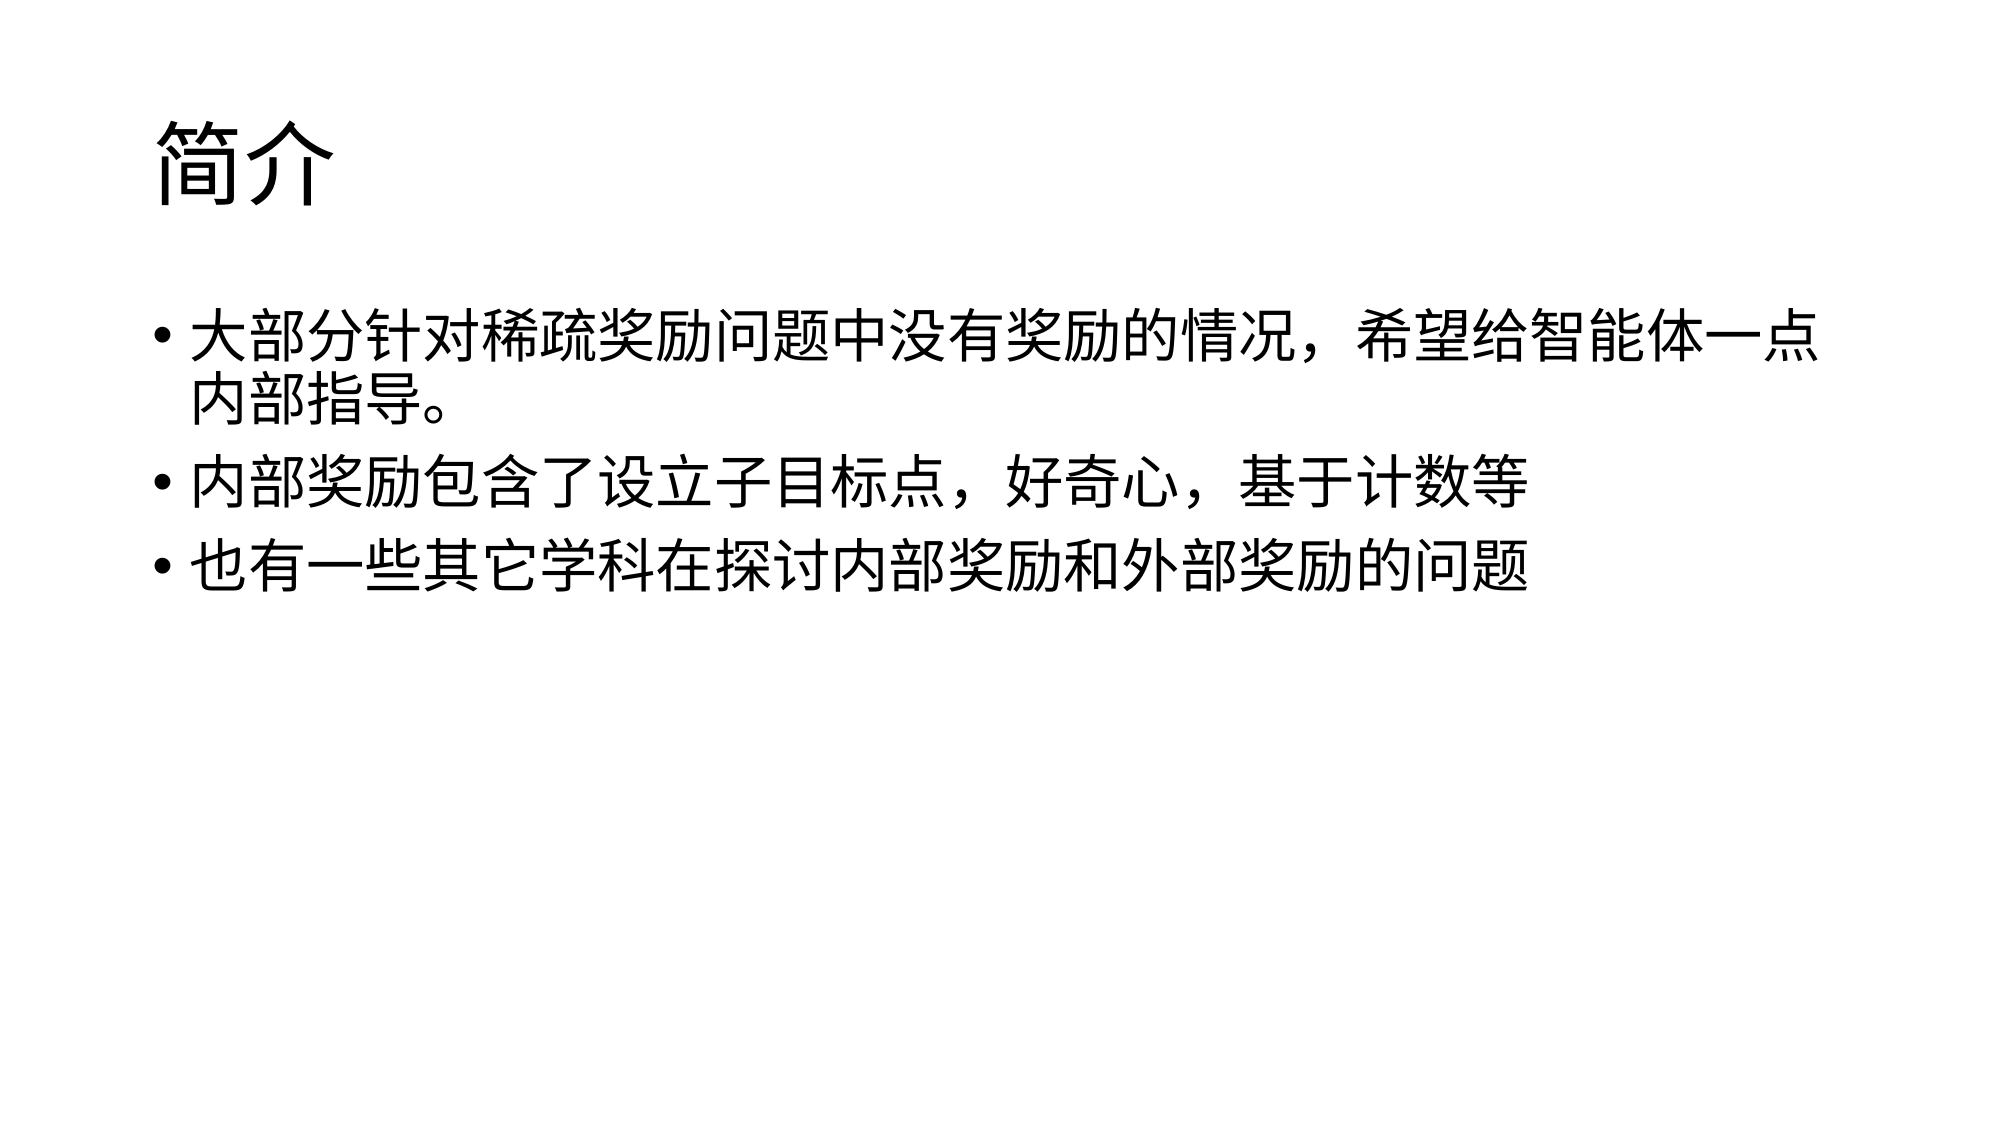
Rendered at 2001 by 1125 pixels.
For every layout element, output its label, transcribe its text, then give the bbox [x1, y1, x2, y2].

list 大部分针对稀疏奖励问题中没有奖励的情况，希望给智能体一点内部指导。 内部奖励包含了设立子目标点，好奇心，基于计数等 也有一些其它学科在探讨内部奖励和外部奖励的问题 [137, 299, 1863, 1014]
title 简介 [137, 59, 1863, 278]
